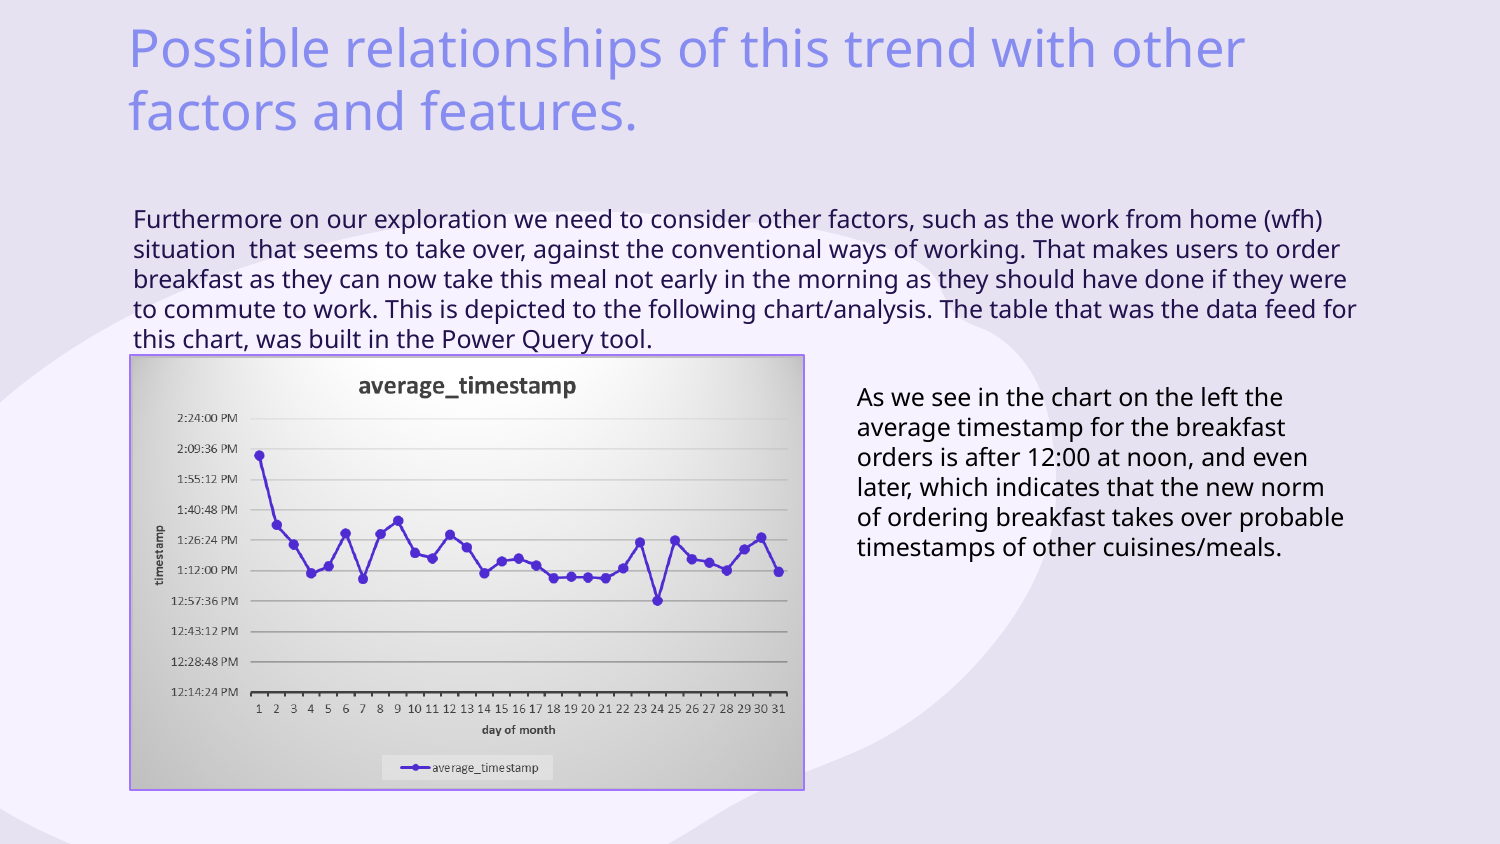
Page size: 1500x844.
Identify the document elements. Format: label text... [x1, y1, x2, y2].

list Furthermore on our exploration we need to consider other factors, such as the work from home (wfh) situation that seems to take over, against the conventional ways of working. That makes users to order breakfast as they can now take this meal not early in the morning as they should have done if they were to commute to work. This is depicted to the following chart/analysis. The table that was the data feed for this chart, was built in the Power Query tool. [118, 189, 1382, 750]
title Possible relationships of this trend with other factors and features. [90, 0, 1355, 158]
picture [130, 356, 804, 790]
text_box As we see in the chart on the left the average timestamp for the breakfast orders is after 12:00 at noon, and even later, which indicates that the new norm of ordering breakfast takes over probable timestamps of other cuisines/meals. [842, 374, 1369, 569]
